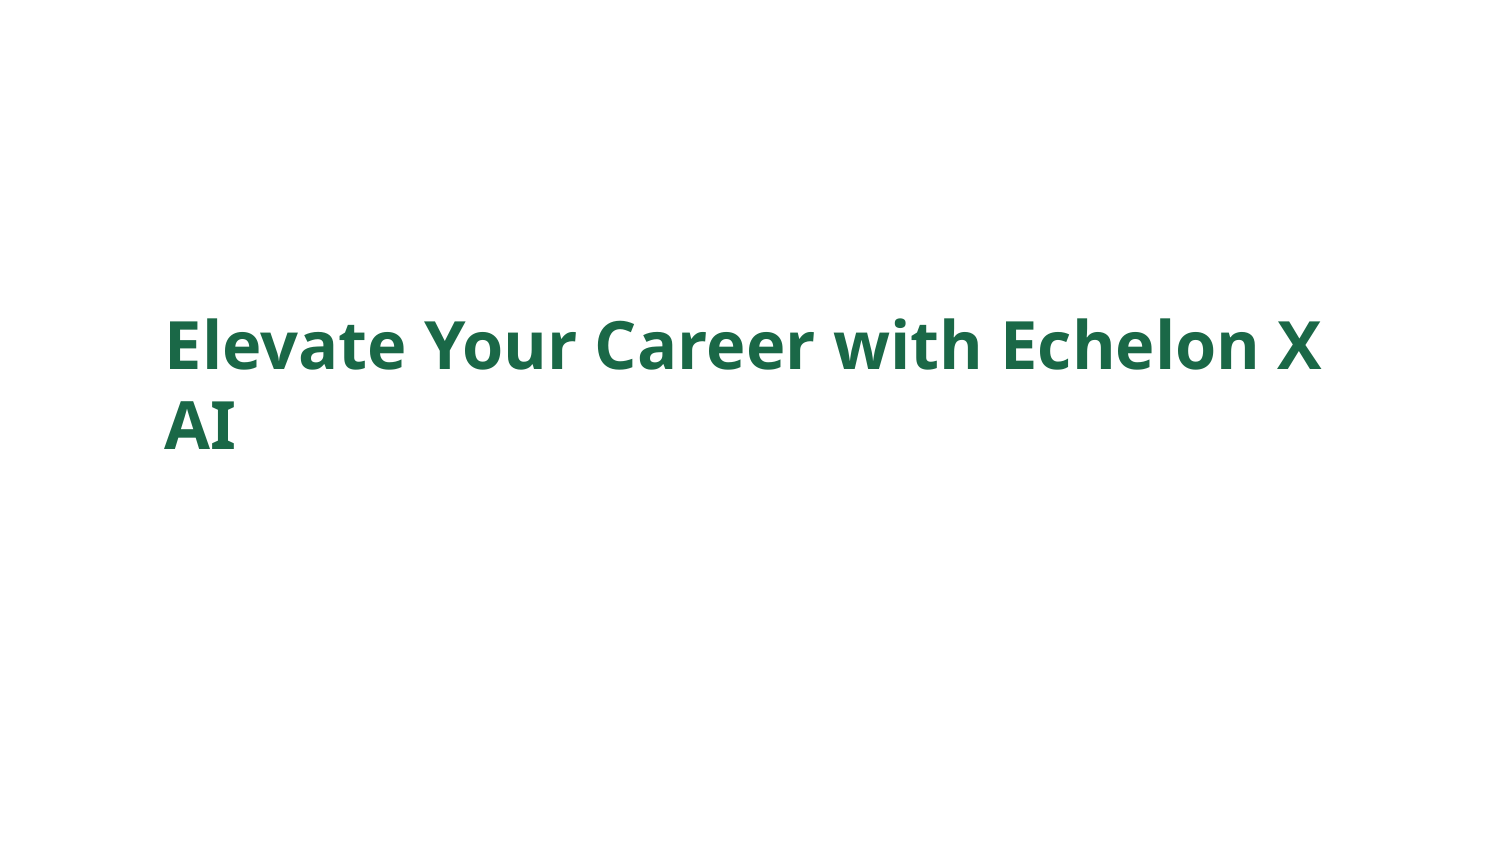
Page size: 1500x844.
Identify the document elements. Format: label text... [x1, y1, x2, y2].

text_box Elevate Your Career with Echelon X AI [149, 295, 1350, 718]
